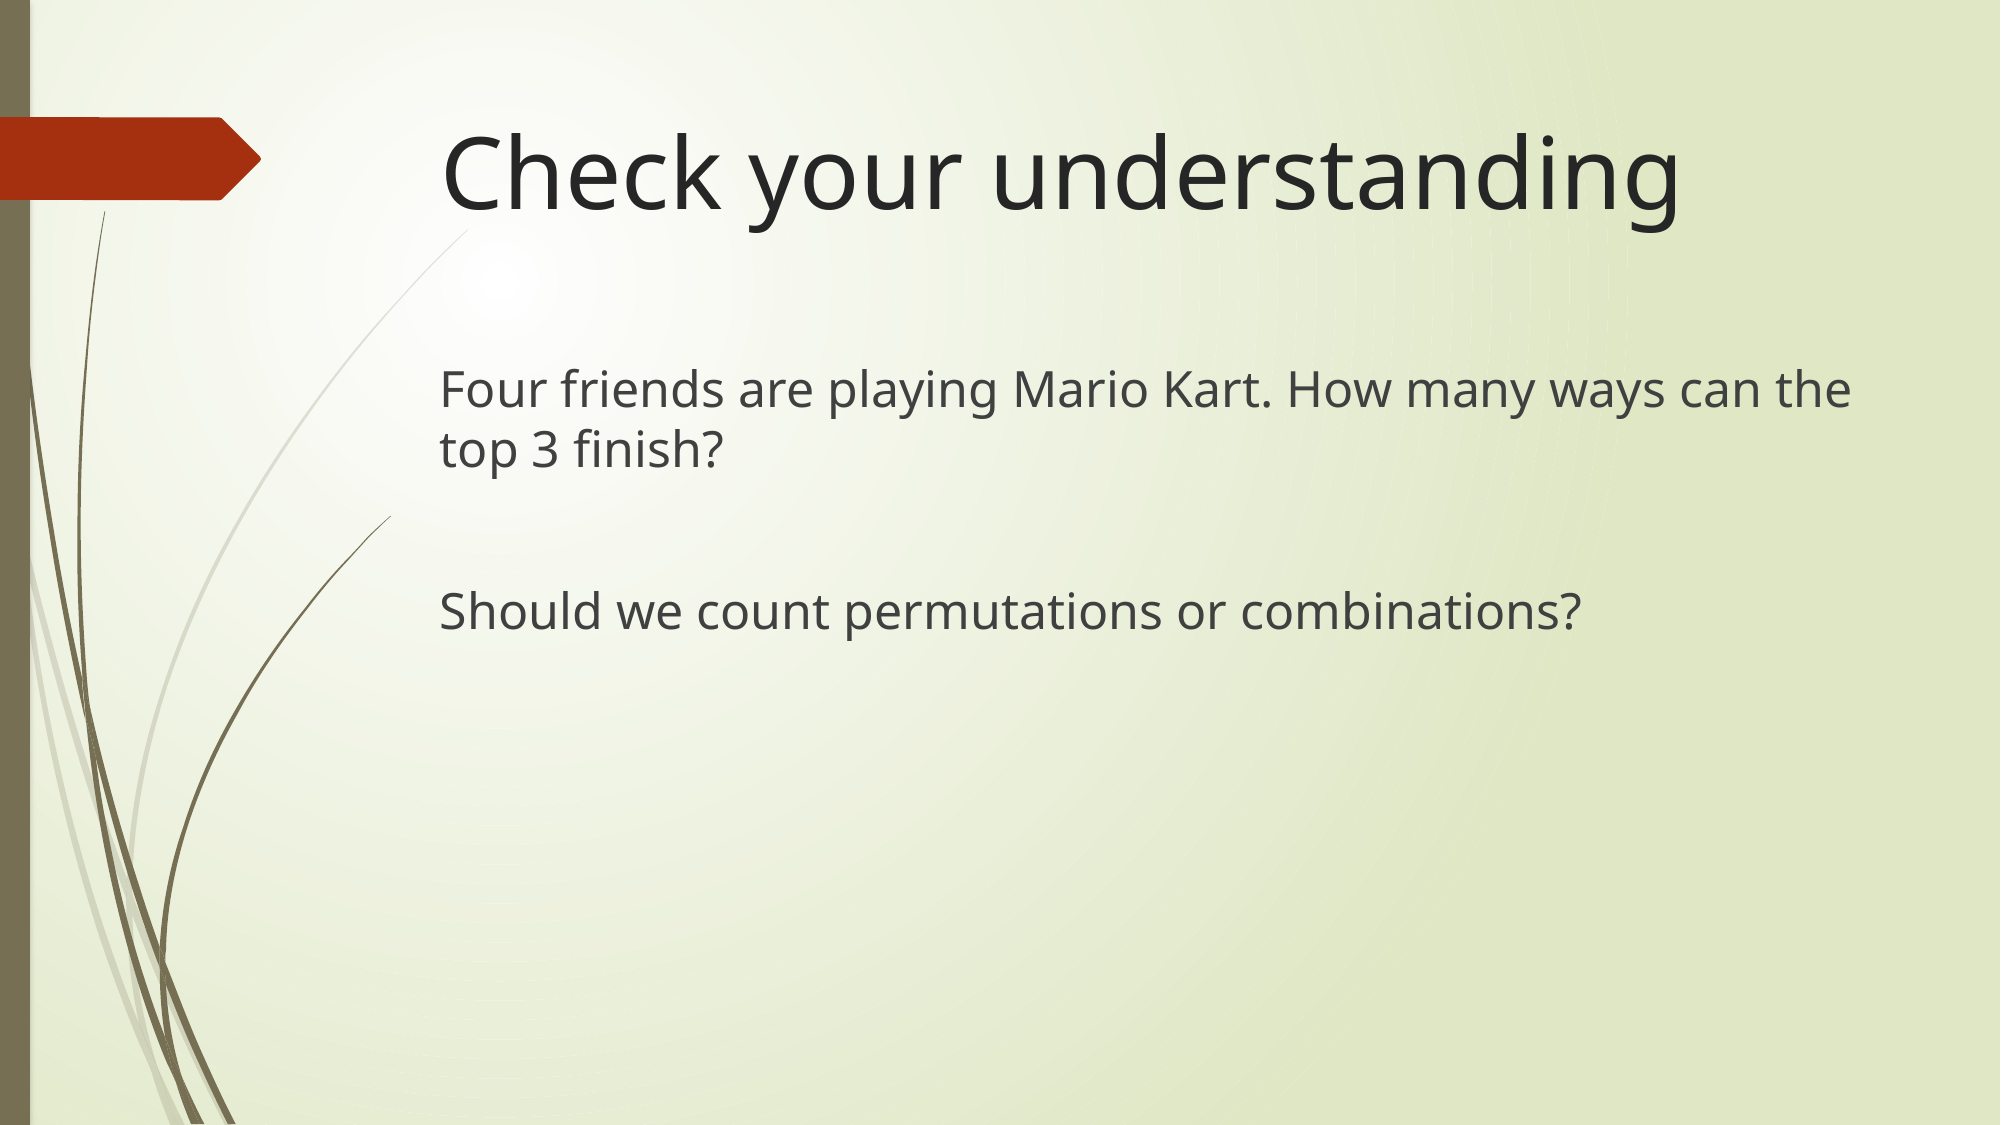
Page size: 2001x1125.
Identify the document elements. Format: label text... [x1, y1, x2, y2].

list Four friends are playing Mario Kart. How many ways can the top 3 finish? Should we count permutations or combinations? [424, 350, 1888, 970]
title Check your understanding [425, 102, 1888, 313]
